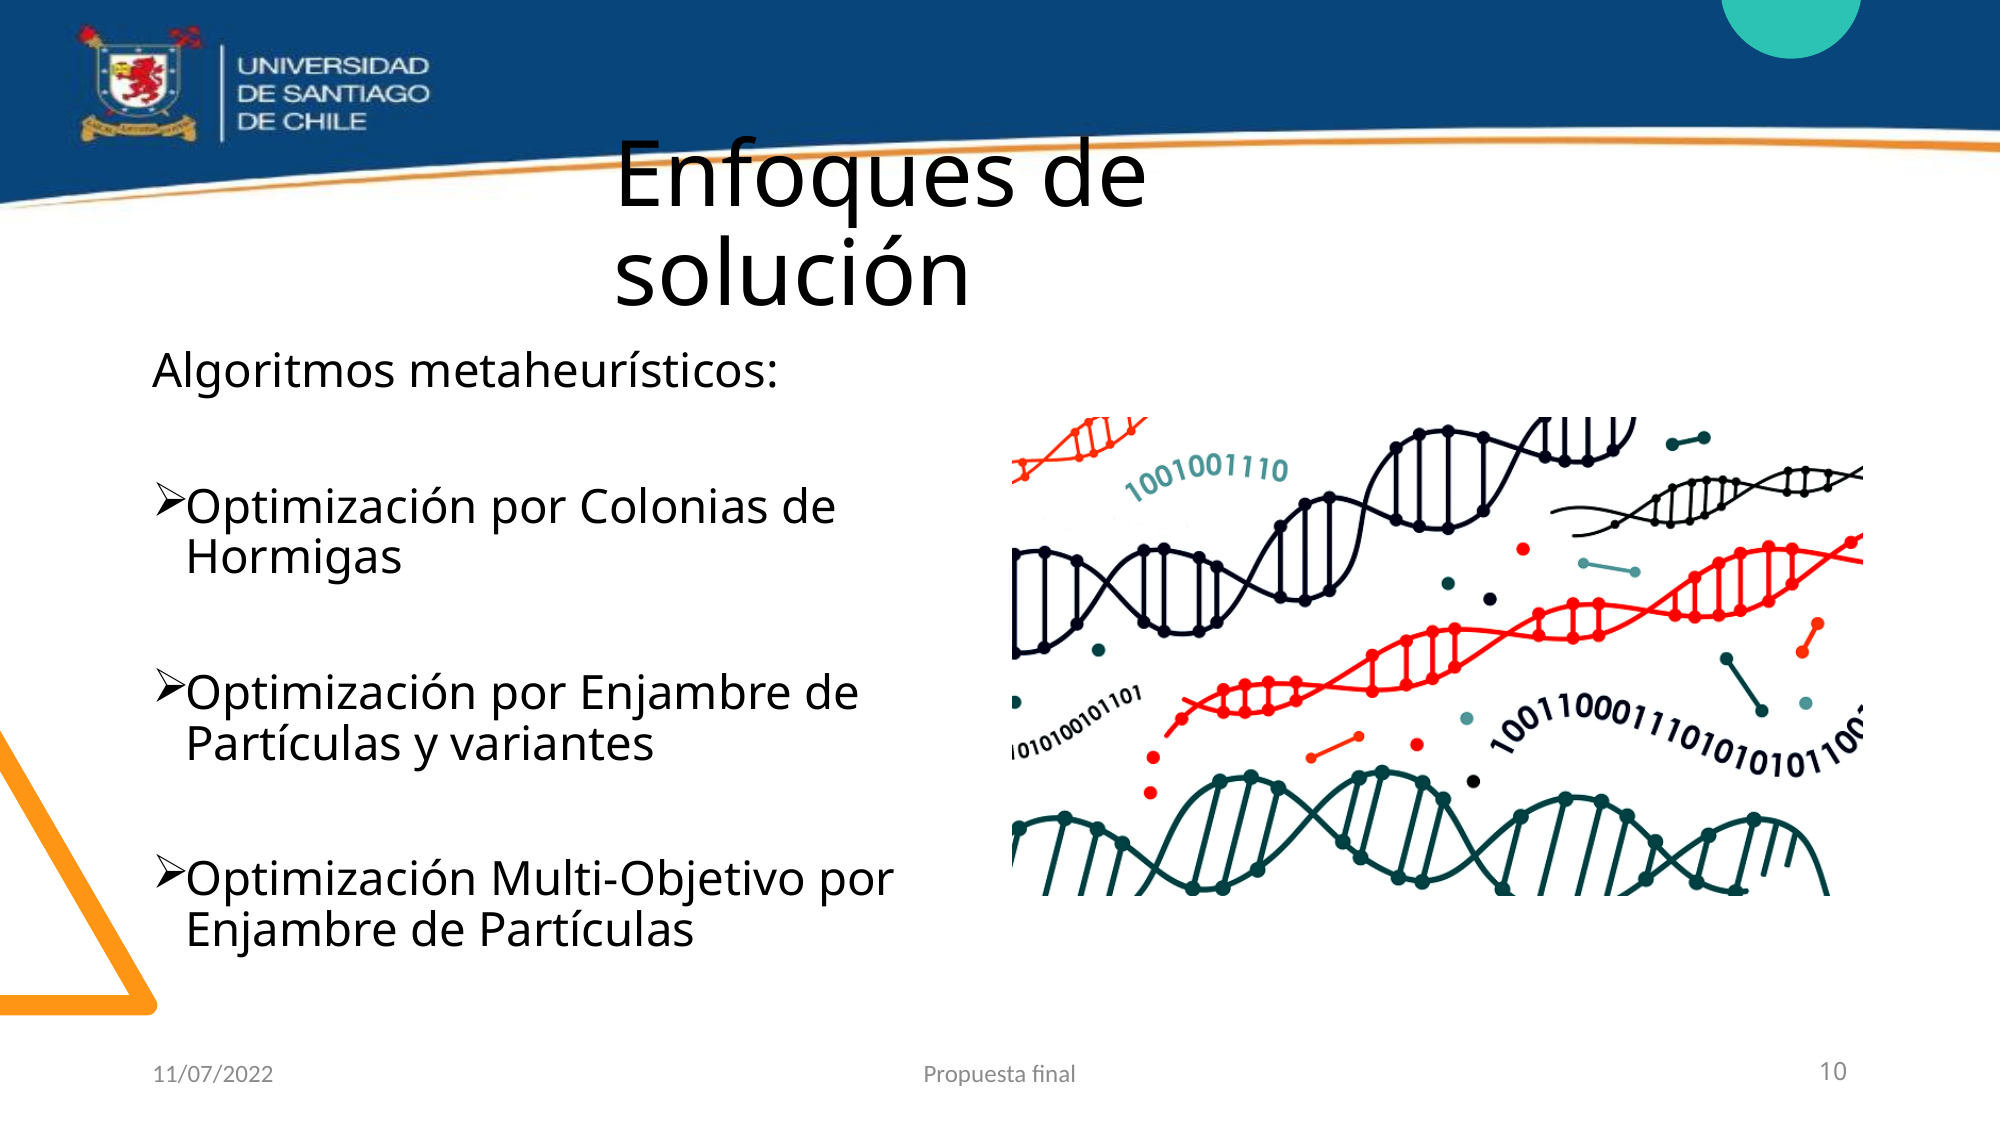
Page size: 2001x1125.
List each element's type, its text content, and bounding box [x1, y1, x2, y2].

title Enfoques de solución [598, 117, 1377, 335]
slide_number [137, 1042, 588, 1103]
footer Propuesta final [662, 1042, 1338, 1103]
list Algoritmos metaheurísticos: Optimización por Colonias de Hormigas Optimización por Enjambre de Partículas y variantes Optimización Multi-Objetivo por Enjambre de Partículas [137, 339, 988, 967]
picture [0, 773, 128, 995]
slide_number 10 [1412, 1042, 1863, 1103]
picture [0, 0, 2000, 1125]
